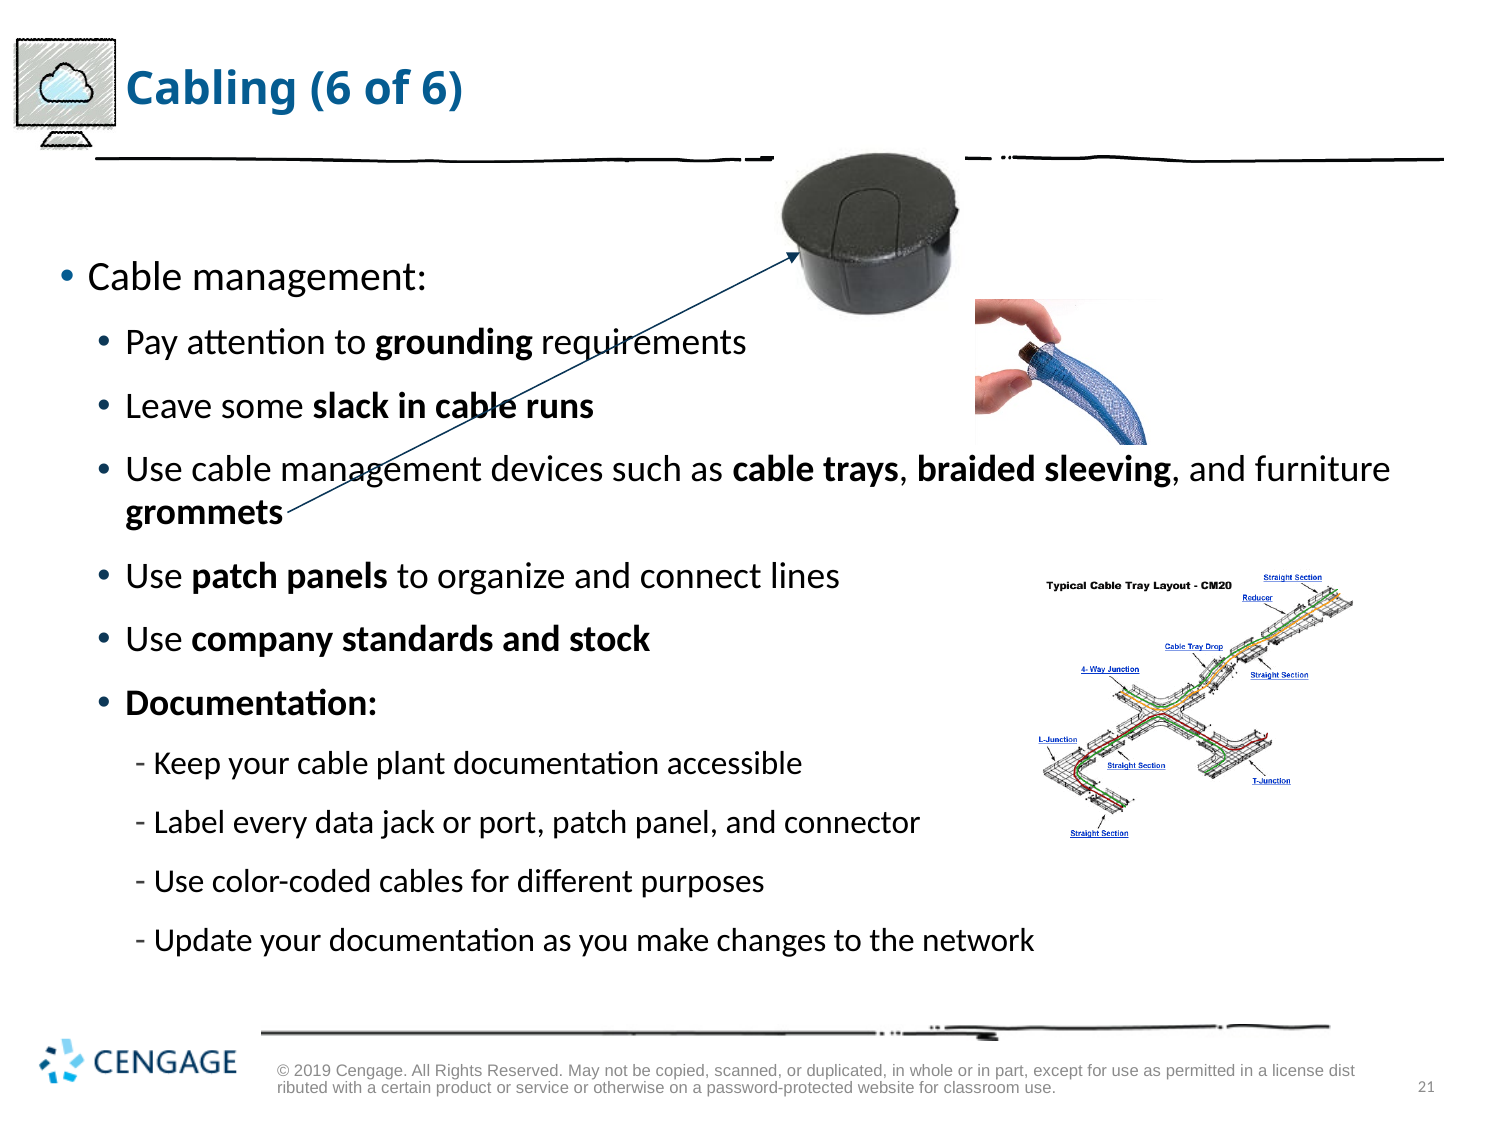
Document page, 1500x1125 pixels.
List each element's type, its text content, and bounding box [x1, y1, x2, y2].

picture [974, 299, 1163, 445]
picture [95, 137, 1444, 327]
list Cable management: Pay attention to grounding requirements Leave some slack in cable runs Use cable management devices such as cable trays, braided sleeving, and furniture grommets Use patch panels to organize and connect lines Use company standards and stock Documentation: Keep your cable plant documentation accessible Label every data jack or port, patch panel, and connector Use color-coded cables for different purposes Update your documentation as you make changes to the network [59, 252, 1441, 967]
picture [19, 1025, 249, 1096]
picture [13, 36, 117, 151]
footer © 2019 Cengage. All Rights Reserved. May not be copied, scanned, or duplicated, in whole or in part, except for use as permitted in a license distributed with a certain product or service or otherwise on a password-protected website for classroom use. [262, 1050, 1375, 1091]
picture [1037, 569, 1354, 842]
title Cabling (6 of 6) [125, 66, 1442, 116]
picture [261, 1024, 1331, 1041]
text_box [287, 252, 801, 513]
